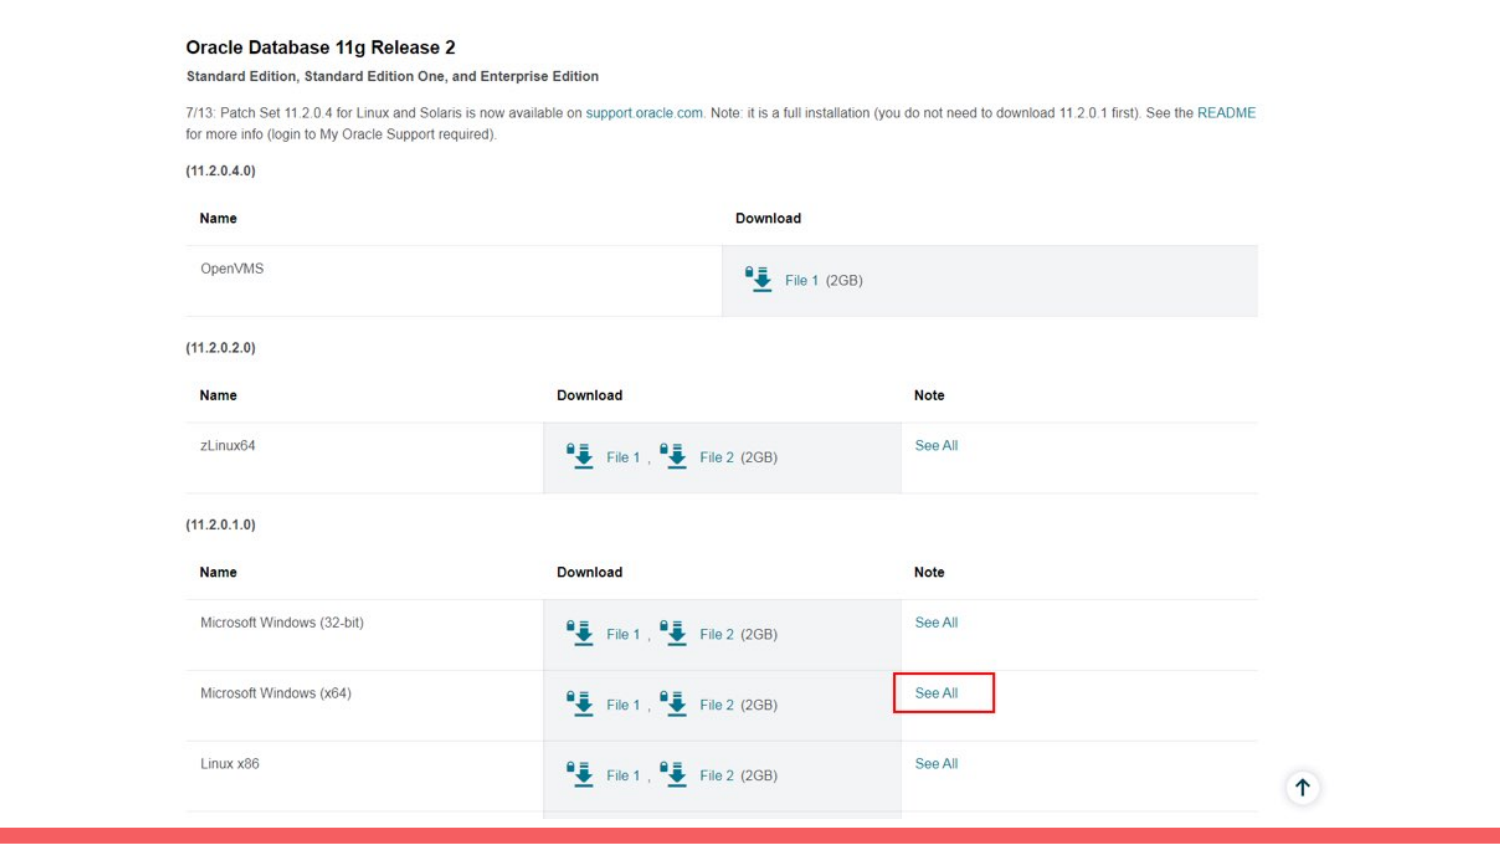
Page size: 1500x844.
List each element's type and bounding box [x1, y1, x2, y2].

picture [142, 24, 1334, 819]
